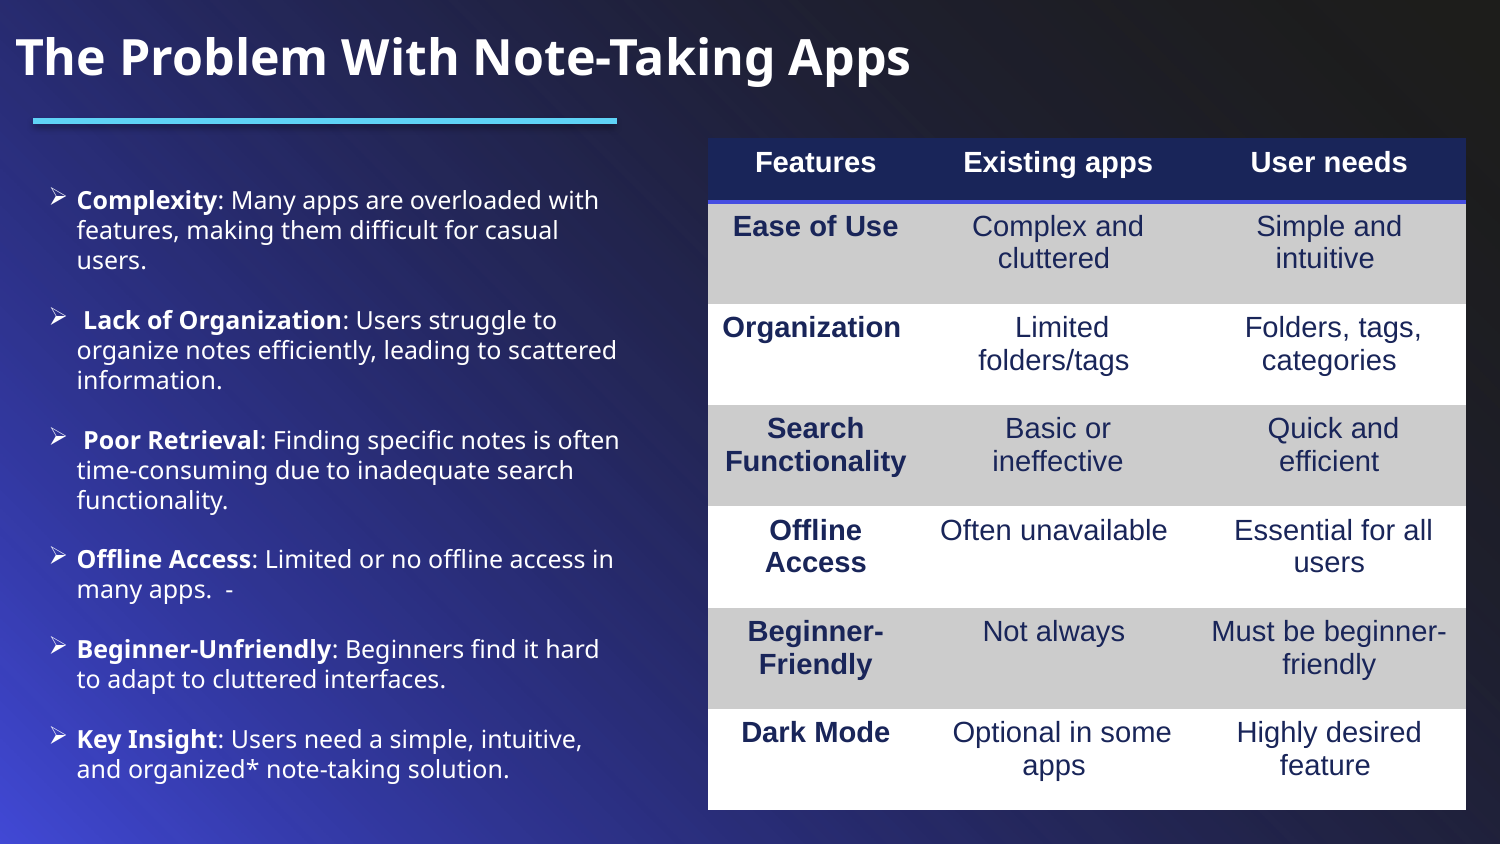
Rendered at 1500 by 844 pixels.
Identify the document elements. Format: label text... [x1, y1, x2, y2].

table_cell Quick and efficient [1193, 405, 1466, 506]
table_cell Basic or ineffective [924, 405, 1193, 506]
table_cell Dark Mode [708, 709, 924, 810]
table_cell Folders, tags, categories [1193, 304, 1466, 405]
table_cell Limited folders/tags [924, 304, 1193, 405]
table_cell Beginner-Friendly [708, 608, 924, 709]
subtitle Complexity: Many apps are overloaded with features, making them difficult for casual users. Lack of Organization: Users struggle to organize notes efficiently, leading to scattered information. Poor Retrieval: Finding specific notes is often time-consuming due to inadequate search functionality. Offline Access: Limited or no offline access in many apps. - Beginner-Unfriendly: Beginners find it hard to adapt to cluttered interfaces. Key Insight: Users need a simple, intuitive, and organized* note-taking solution. [33, 169, 643, 713]
table_cell Not always [924, 608, 1193, 709]
table_cell Offline Access [708, 506, 924, 608]
table_header Existing apps [924, 138, 1193, 200]
table_cell Complex and cluttered [924, 204, 1193, 304]
title The Problem With Note-Taking Apps [0, 0, 945, 100]
table_cell Essential for all users [1193, 506, 1466, 608]
table_cell Often unavailable [924, 506, 1193, 608]
table_cell Organization [708, 304, 924, 405]
table_cell Ease of Use [708, 204, 924, 304]
table_cell Search Functionality [708, 405, 924, 506]
table_cell Optional in some apps [924, 709, 1193, 810]
picture [0, 0, 1500, 844]
table_header Features [708, 138, 924, 200]
table_cell Must be beginner-friendly [1193, 608, 1466, 709]
table_cell Simple and intuitive [1193, 204, 1466, 304]
table_header User needs [1193, 138, 1466, 200]
table_cell Highly desired feature [1193, 709, 1466, 810]
